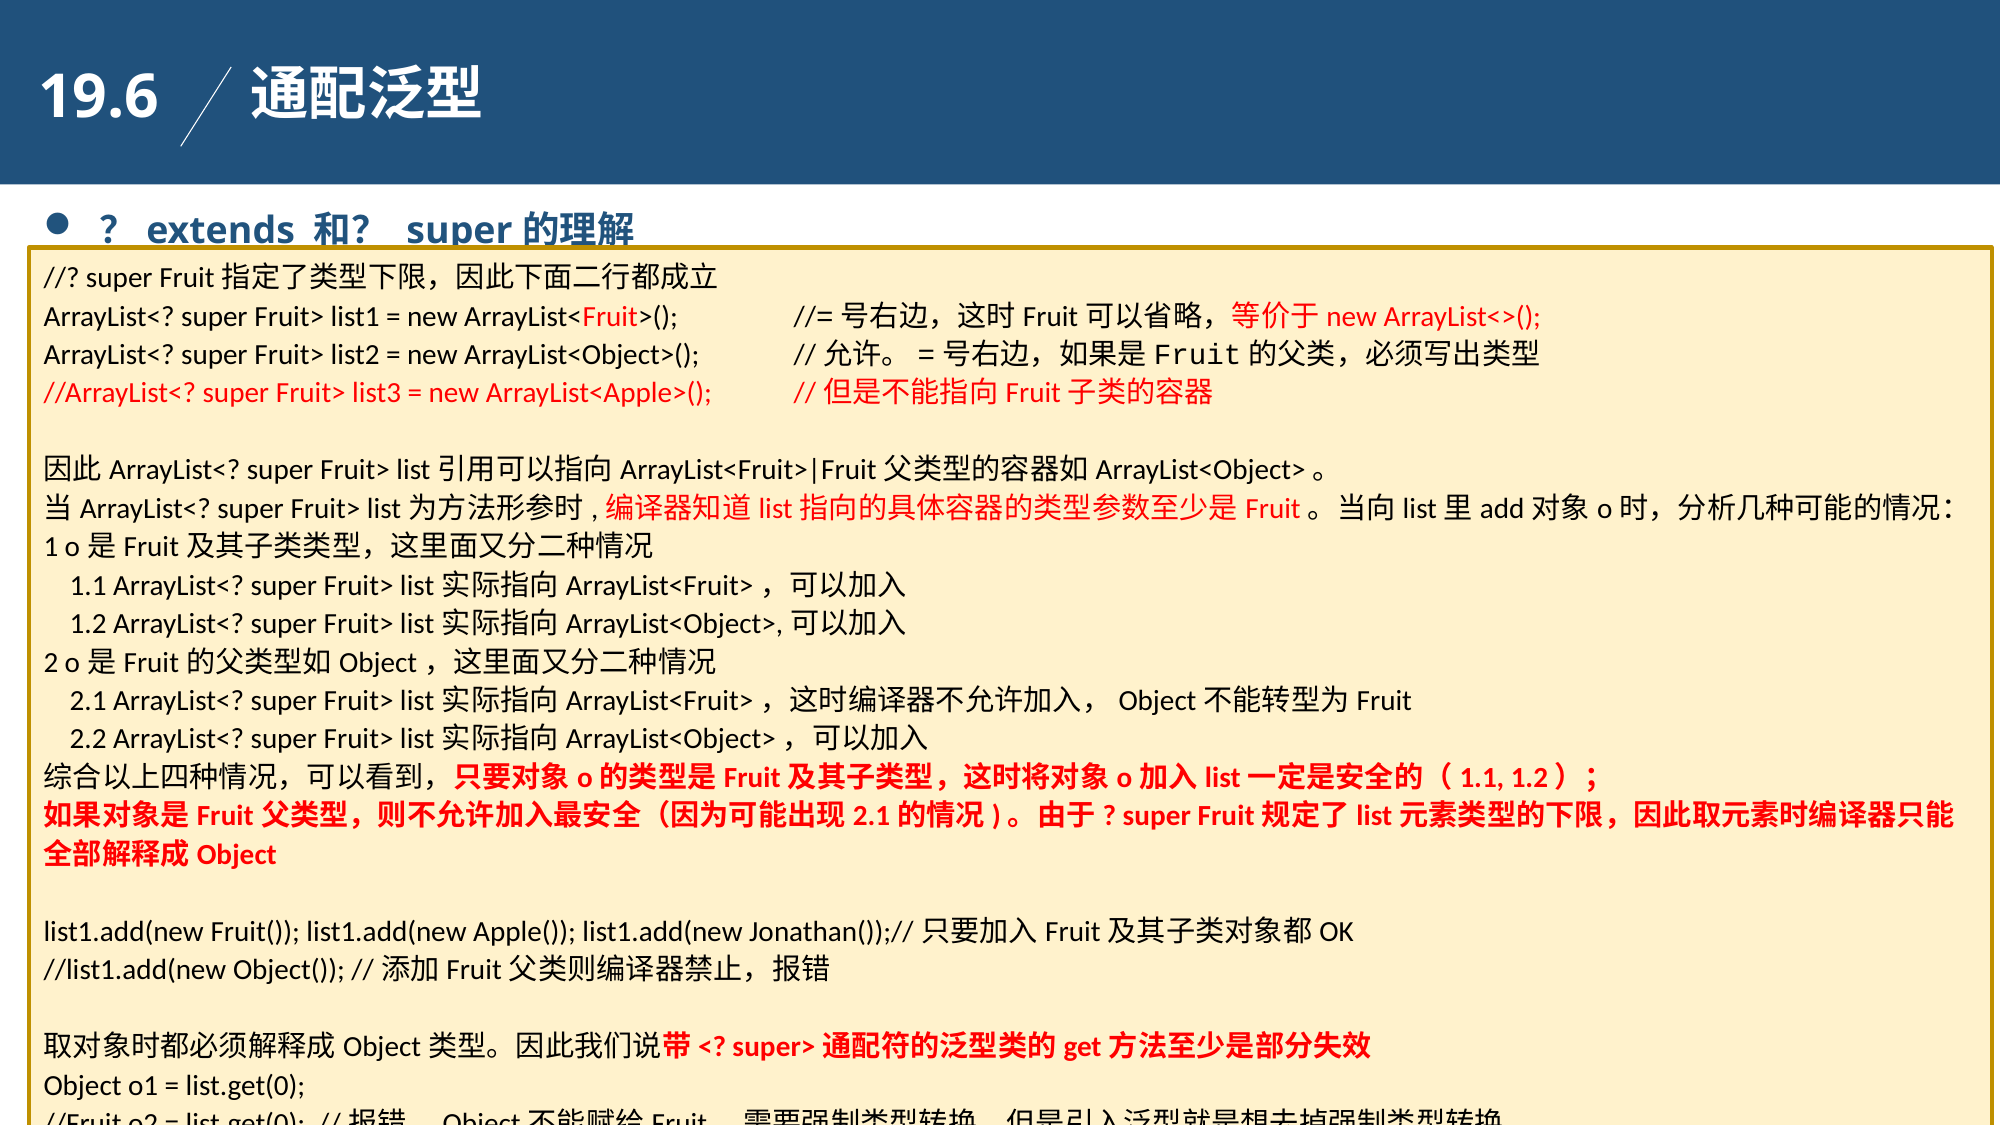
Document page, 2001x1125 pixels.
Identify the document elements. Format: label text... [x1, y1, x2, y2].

text_box //? super Fruit指定了类型下限，因此下面二行都成立 ArrayList<? super Fruit> list1 = new ArrayList<Fruit>(); //=号右边，这时Fruit可以省略，等价于new ArrayList<>(); ArrayList<? super Fruit> list2 = new ArrayList<Object>(); //允许。=号右边，如果是Fruit的父类，必须写出类型 //ArrayList<? super Fruit> list3 = new ArrayList<Apple>(); //但是不能指向Fruit子类的容器 因此ArrayList<? super Fruit> list引用可以指向ArrayList<Fruit>|Fruit父类型的容器如ArrayList<Object>。 当ArrayList<? super Fruit> list为方法形参时,编译器知道list指向的具体容器的类型参数至少是Fruit。当向list里add对象o时，分析几种可能的情况： 1 o是Fruit及其子类类型，这里面又分二种情况 1.1 ArrayList<? super Fruit> list实际指向ArrayList<Fruit>，可以加入 1.2 ArrayList<? super Fruit> list实际指向ArrayList<Object>,可以加入 2 o是Fruit的父类型如Object，这里面又分二种情况 2.1 ArrayList<? super Fruit> list实际指向ArrayList<Fruit>，这时编译器不允许加入，Object不能转型为Fruit 2.2 ArrayList<? super Fruit> list实际指向ArrayList<Object>，可以加入 综合以上四种情况，可以看到，只要对象o的类型是Fruit及其子类型，这时将对象o加入list一定是安全的（1.1, 1.2）； 如果对象是Fruit父类型，则不允许加入最安全（因为可能出现2.1的情况)。由于? super Fruit规定了list元素类型的下限，因此取元素时编译器只能全部解释成Object list1.add(new Fruit()); list1.add(new Apple()); list1.add(new Jonathan());//只要加入Fruit及其子类对象都OK //list1.add(new Object()); //添加Fruit父类则编译器禁止，报错 取对象时都必须解释成Object类型。因此我们说带<? super>通配符的泛型类的get方法至少是部分失效 Object o1 = list.get(0); //Fruit o2 = list.get(0); //报错，Object不能赋给Fruit，需要强制类型转换，但是引入泛型就是想去掉强制类型转换 [28, 247, 1992, 1125]
text_box ？extends 和？ super的理解 [28, 175, 1982, 247]
list 通配泛型 [235, 57, 1449, 139]
list 19.6 [23, 57, 200, 139]
